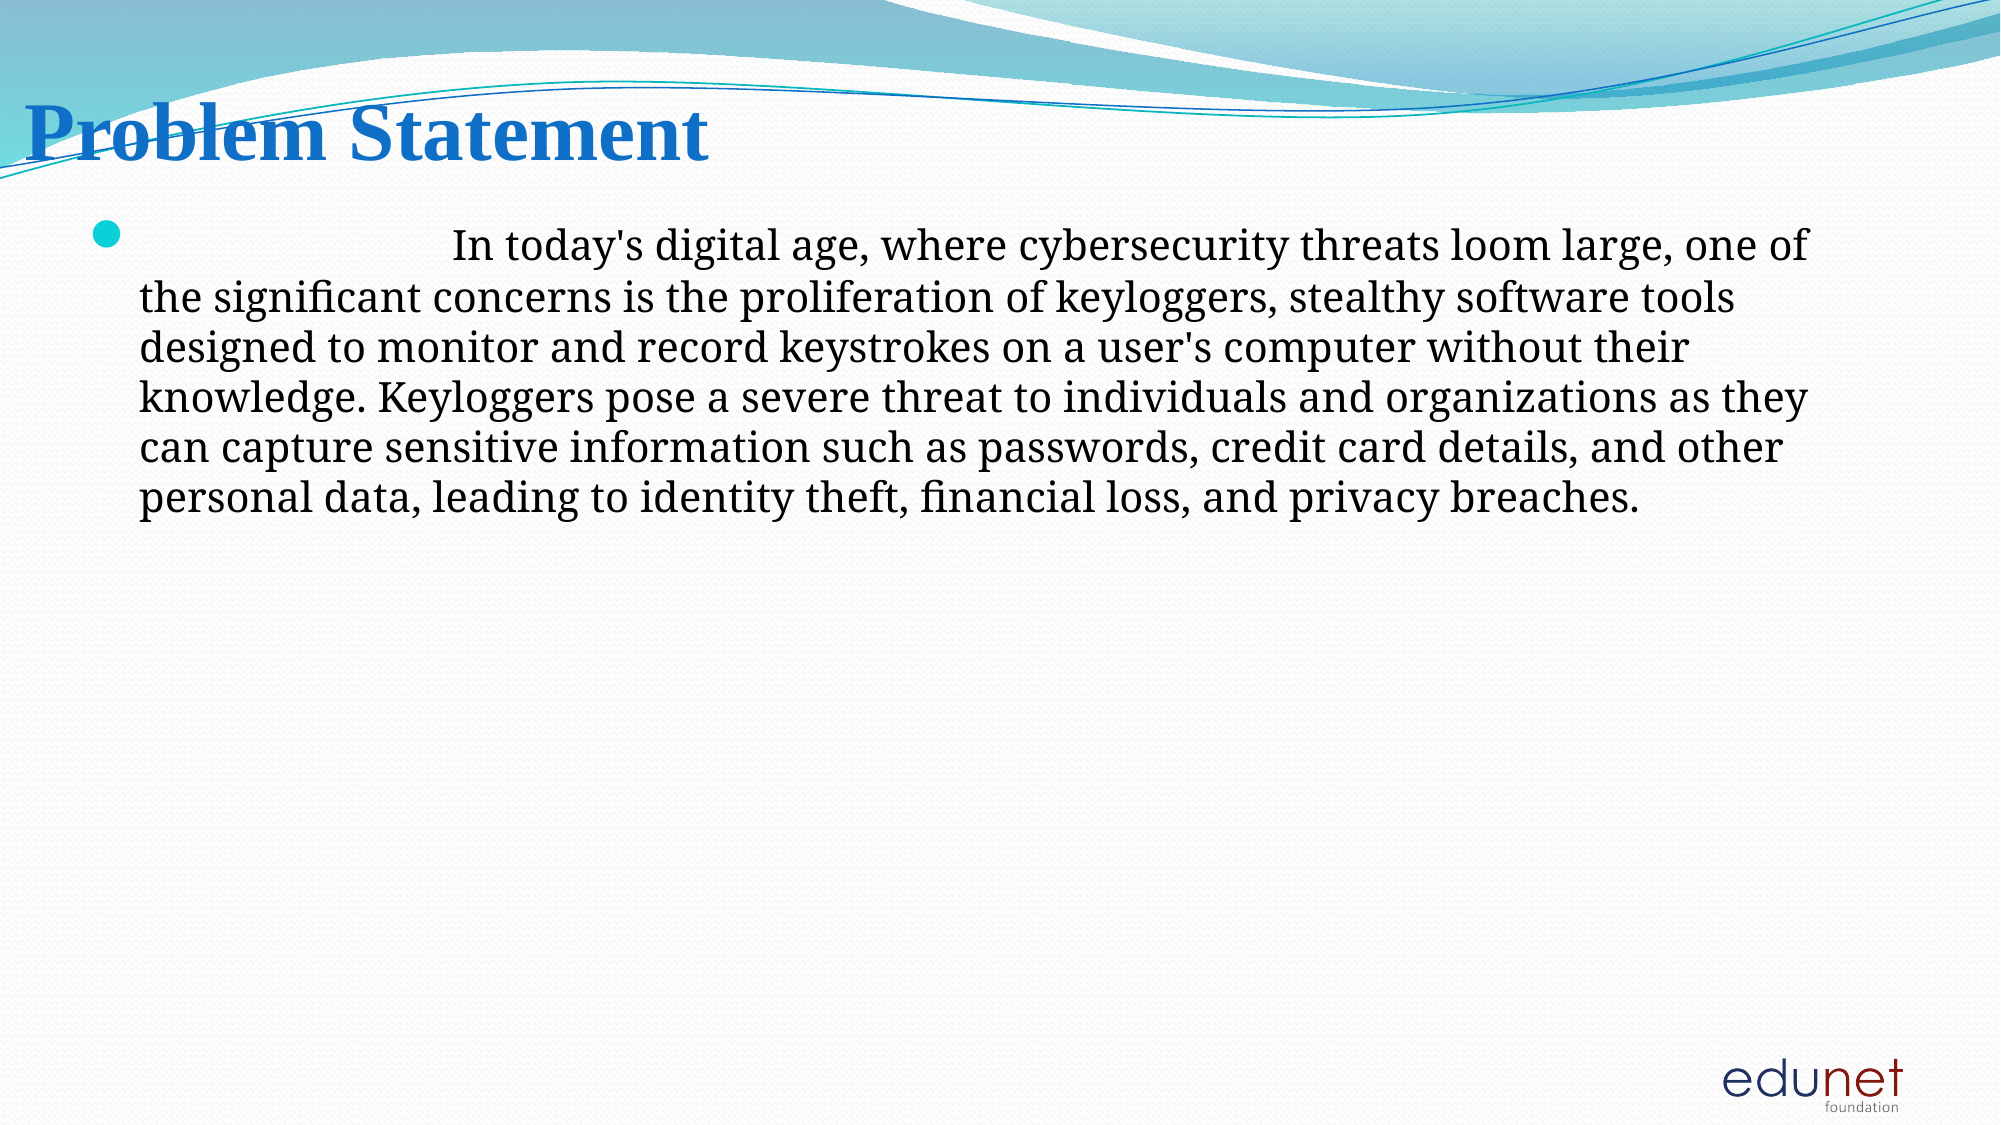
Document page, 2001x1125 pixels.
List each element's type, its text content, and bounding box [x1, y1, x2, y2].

title Problem Statement [24, 54, 2000, 177]
picture [1719, 1056, 1905, 1116]
list In today's digital age, where cybersecurity threats loom large, one of the significant concerns is the proliferation of keyloggers, stealthy software tools designed to monitor and record keystrokes on a user's computer without their knowledge. Keyloggers pose a severe threat to individuals and organizations as they can capture sensitive information such as passwords, credit card details, and other personal data, leading to identity theft, financial loss, and privacy breaches. [74, 203, 1884, 970]
